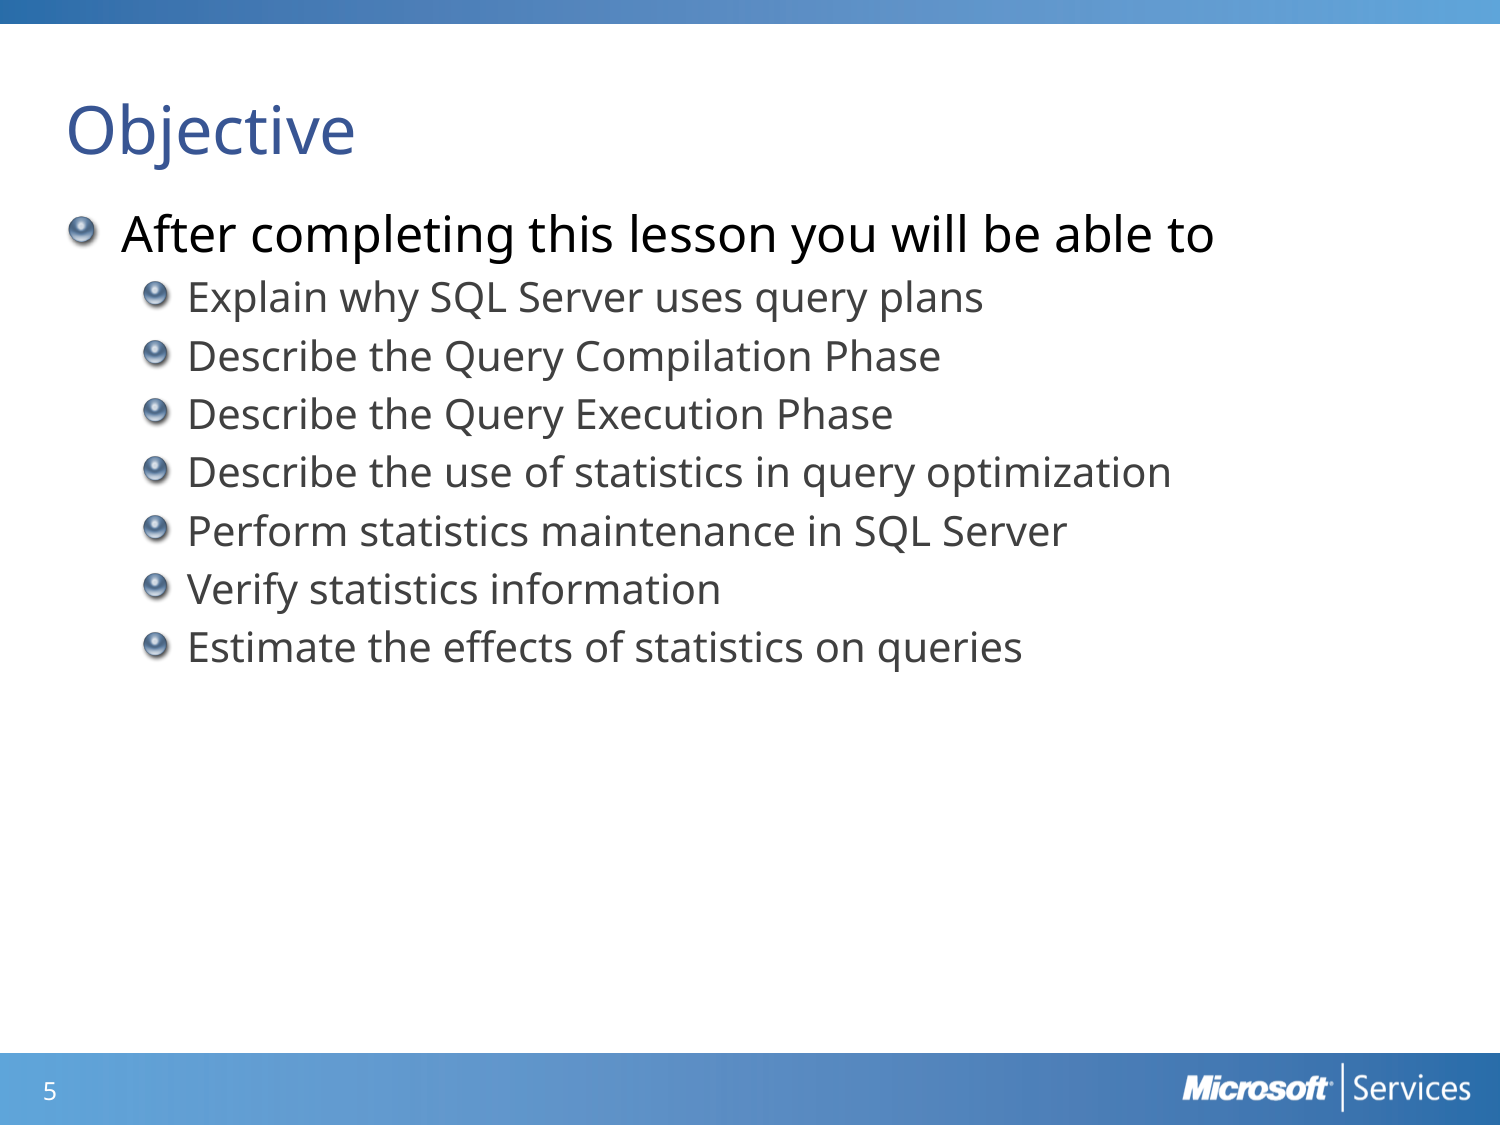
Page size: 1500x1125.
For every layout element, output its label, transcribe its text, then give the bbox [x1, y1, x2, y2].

list After completing this lesson you will be able to Explain why SQL Server uses query plans Describe the Query Compilation Phase Describe the Query Execution Phase Describe the use of statistics in query optimization Perform statistics maintenance in SQL Server Verify statistics information Estimate the effects of statistics on queries [50, 195, 1450, 1043]
picture [140, 279, 173, 312]
title Objective [50, 24, 1450, 175]
slide_number 4 [0, 1062, 100, 1123]
picture [140, 454, 173, 488]
picture [140, 396, 173, 429]
picture [65, 214, 101, 250]
picture [140, 630, 173, 663]
picture [0, 0, 1500, 24]
picture [0, 1050, 1500, 1125]
picture [140, 571, 173, 604]
picture [140, 513, 173, 546]
picture [140, 338, 173, 371]
